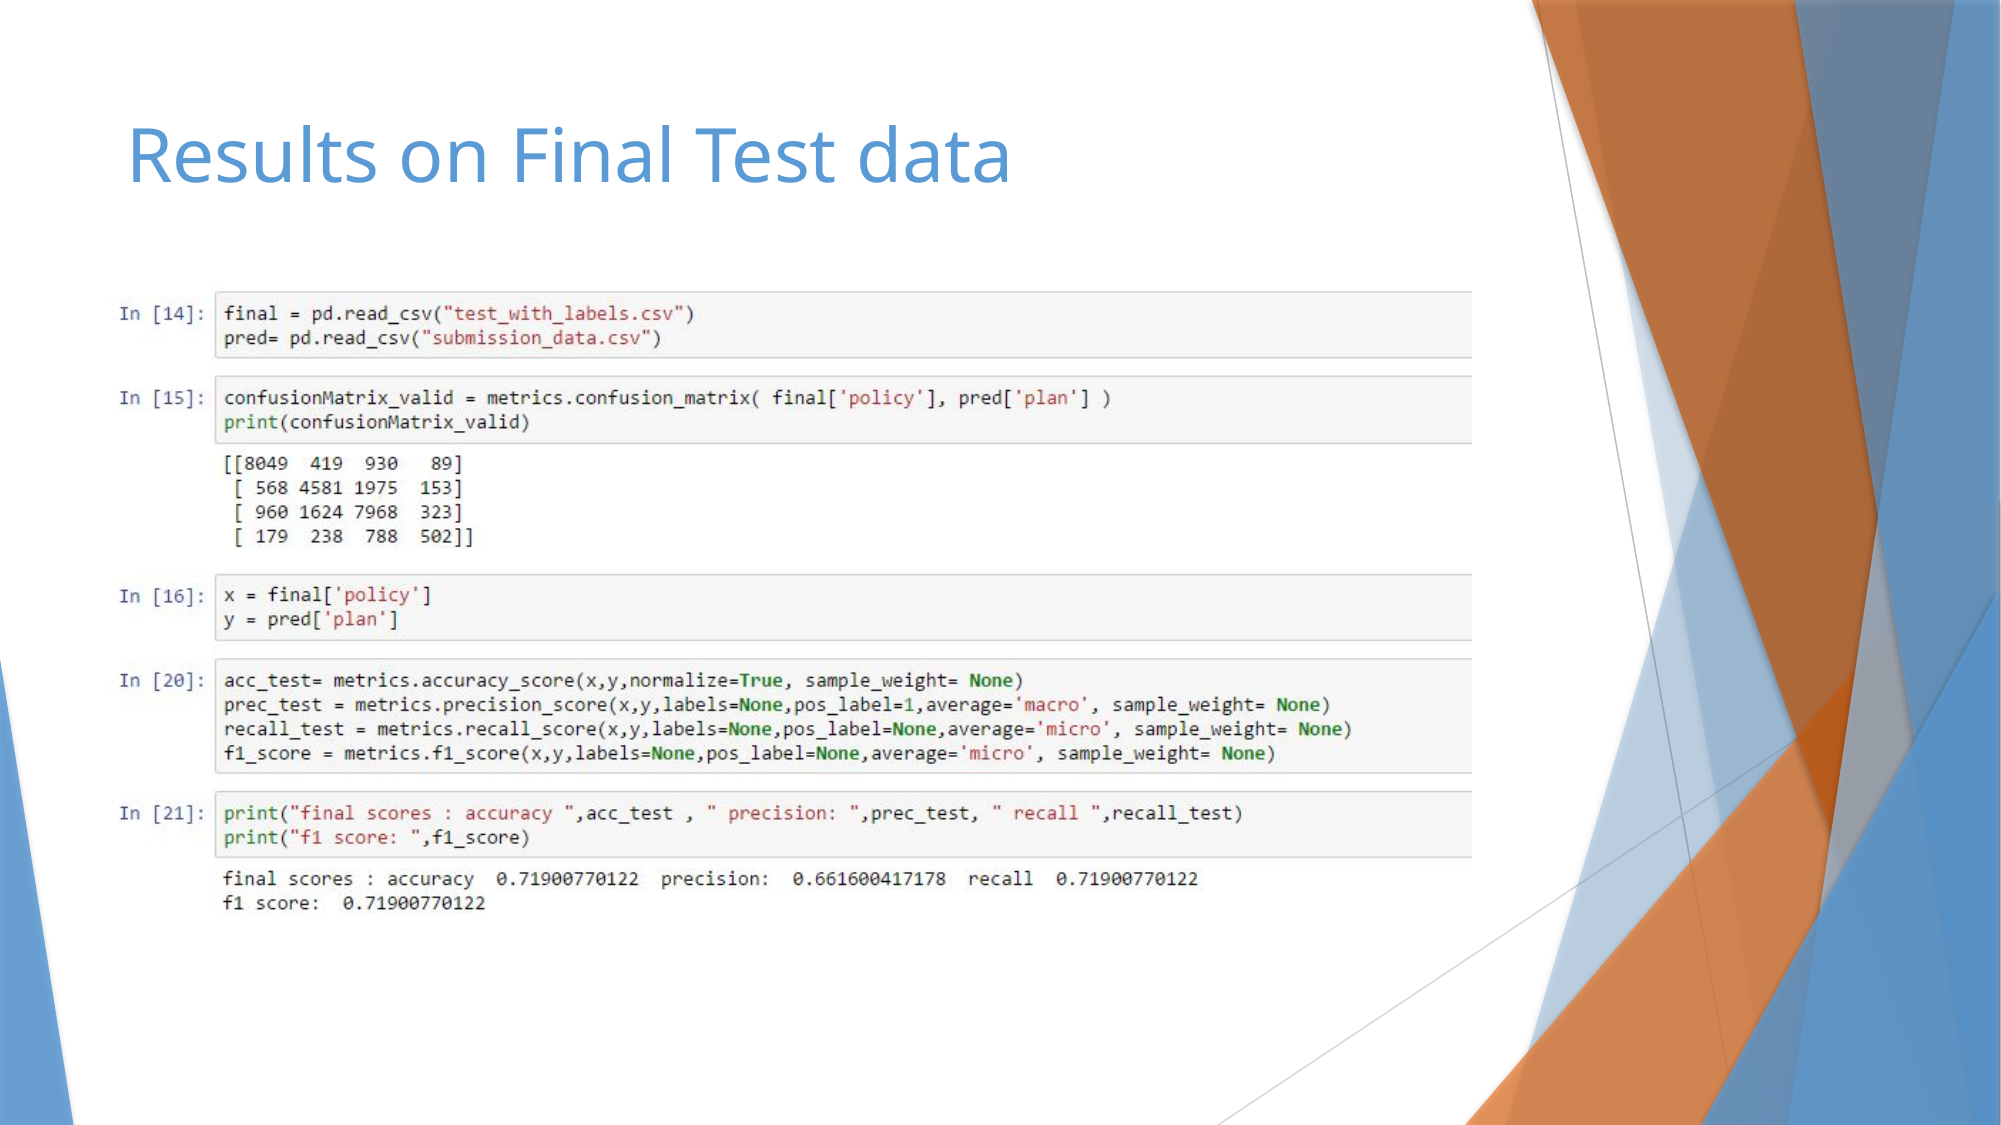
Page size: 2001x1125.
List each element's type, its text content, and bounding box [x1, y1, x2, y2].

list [110, 282, 1472, 921]
title Results on Final Test data [111, 99, 1522, 317]
